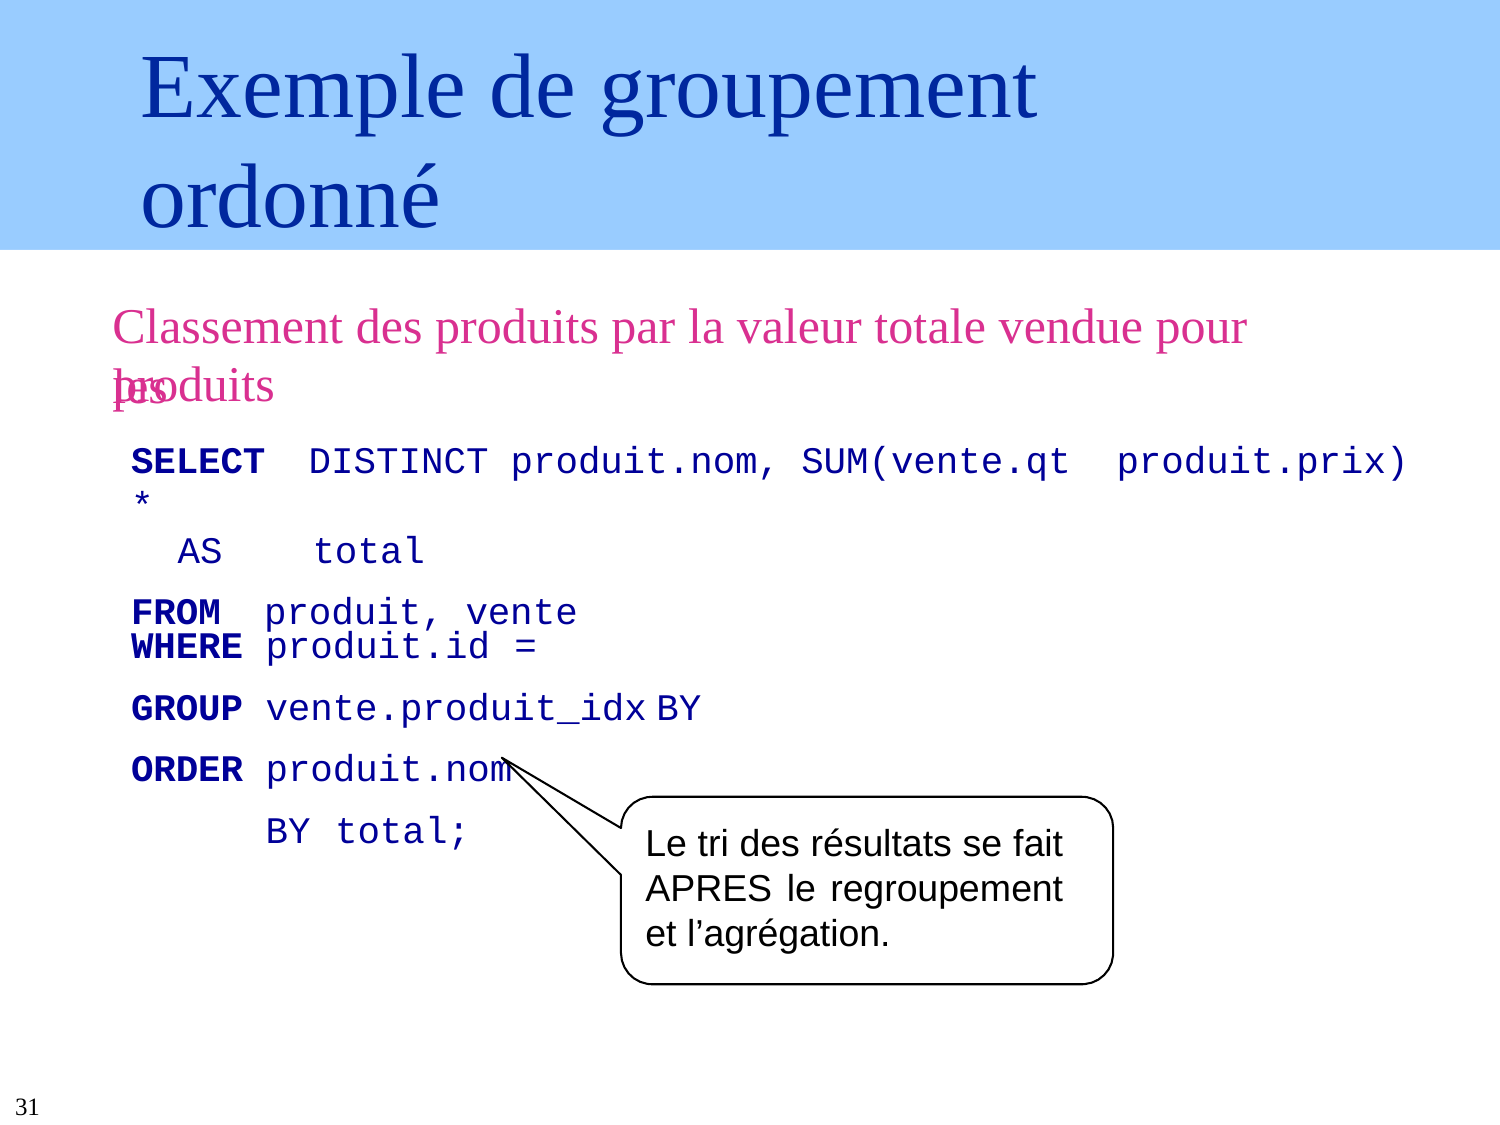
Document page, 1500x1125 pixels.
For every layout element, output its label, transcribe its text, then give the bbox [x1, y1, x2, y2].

picture [0, 0, 1500, 250]
text_box produits SELECT DISTINCT produit.nom, SUM(vente.qt * AS total FROM produit, vente [110, 351, 1097, 633]
text_box produit.prix) [1114, 436, 1411, 482]
text_box Classement des produits par la valeur totale vendue pour les [110, 293, 1314, 414]
text_box WHERE GROUP ORDER [128, 604, 246, 790]
text_box Exemple de groupement ordonné [138, 26, 1362, 246]
text_box produit.id = vente.produit_idx BY produit.nom BY total; [263, 604, 940, 851]
text_box [501, 757, 1114, 985]
text_box Le tri des résultats se fait APRES le regroupement et l’agrégation. [643, 819, 1065, 955]
slide_number 31 [10, 1090, 44, 1125]
